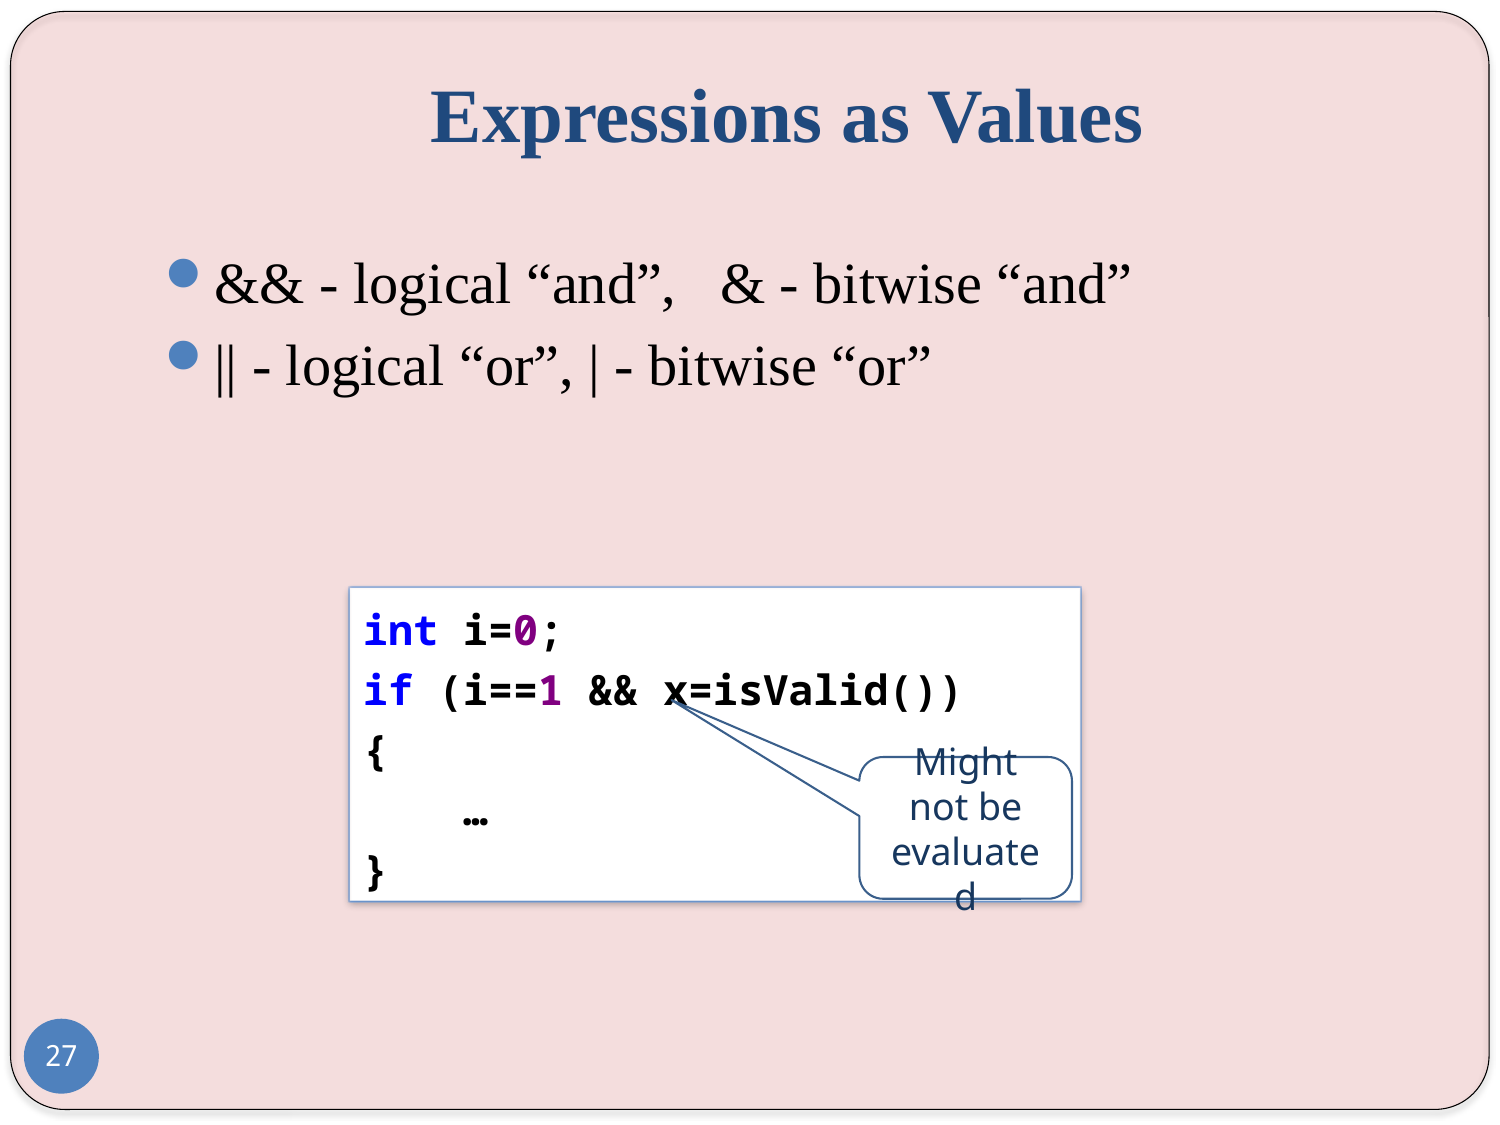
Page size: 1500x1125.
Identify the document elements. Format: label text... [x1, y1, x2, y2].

list && - logical “and”, & - bitwise “and” || - logical “or”, | - bitwise “or” [150, 237, 1425, 988]
text_box int i=0; if (i==1 && x=isValid()) { … } [349, 587, 1082, 901]
text_box Might not be evaluated [670, 699, 1074, 900]
slide_number 27 [23, 1018, 99, 1094]
title Expressions as Values [150, 56, 1425, 173]
